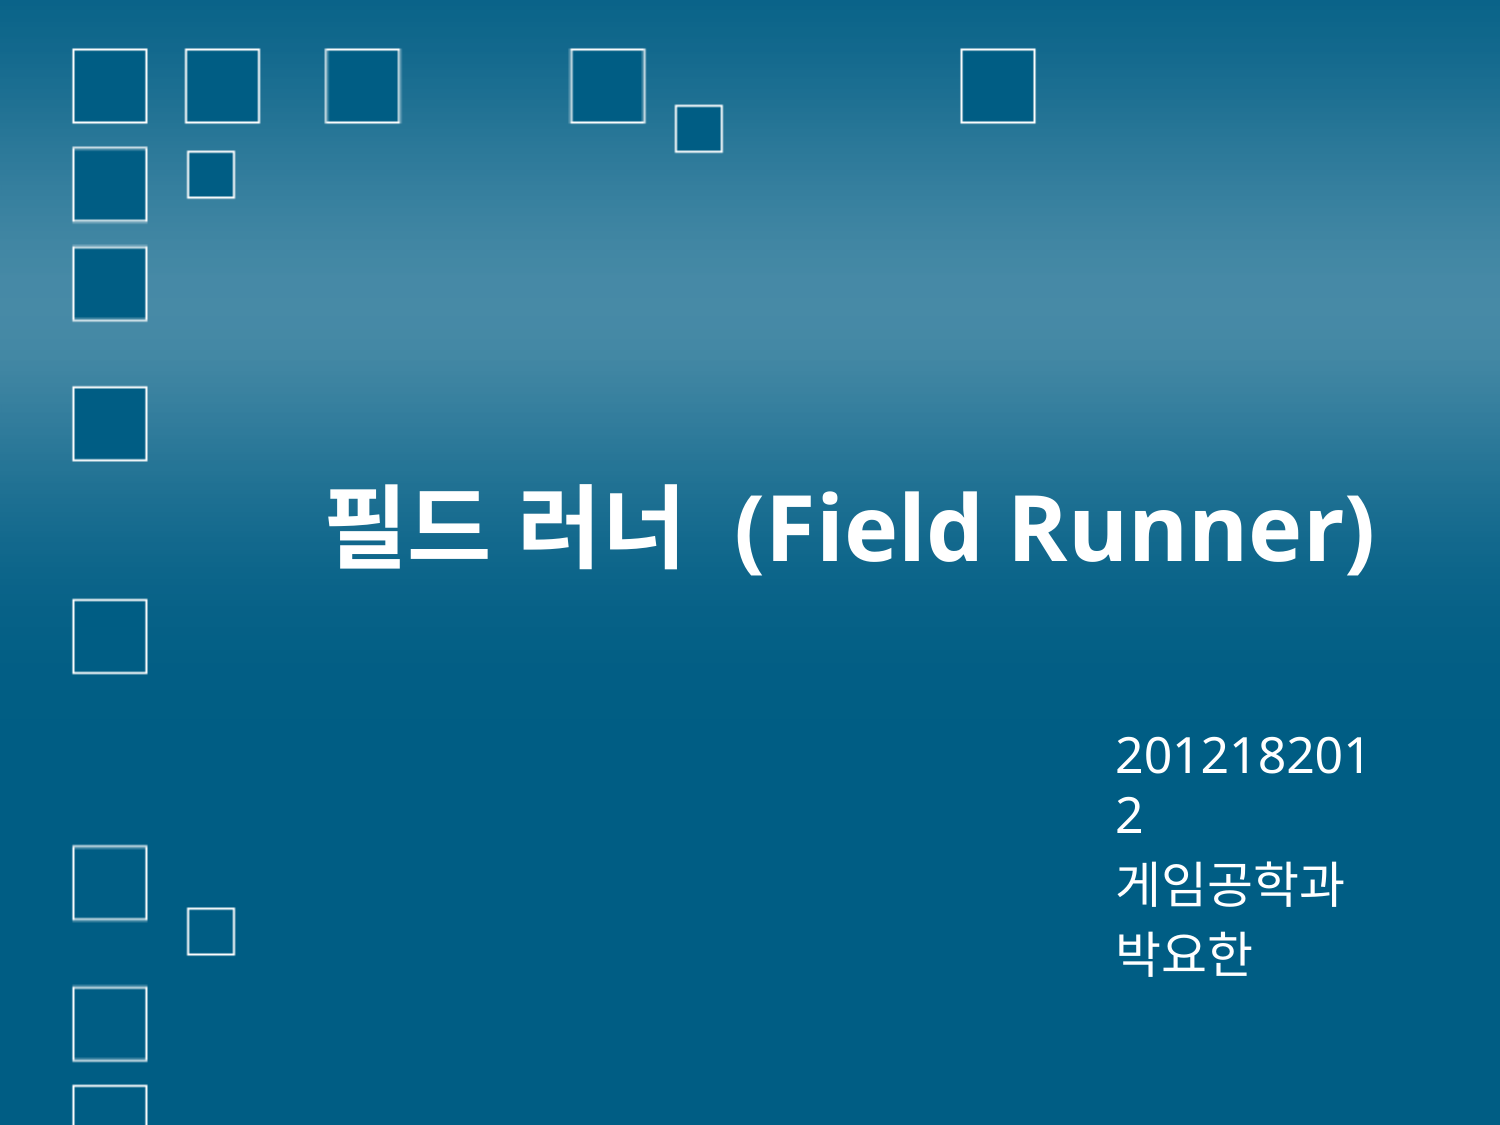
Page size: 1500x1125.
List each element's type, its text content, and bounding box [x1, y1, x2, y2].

picture [72, 599, 147, 674]
title 필드 러너 (Field Runner) [308, 350, 1409, 588]
picture [72, 985, 147, 1062]
subtitle 2012182012 게임공학과 박요한 [1100, 716, 1409, 1004]
picture [0, 11, 1500, 578]
picture [187, 908, 235, 956]
picture [72, 845, 147, 922]
picture [72, 1085, 147, 1125]
